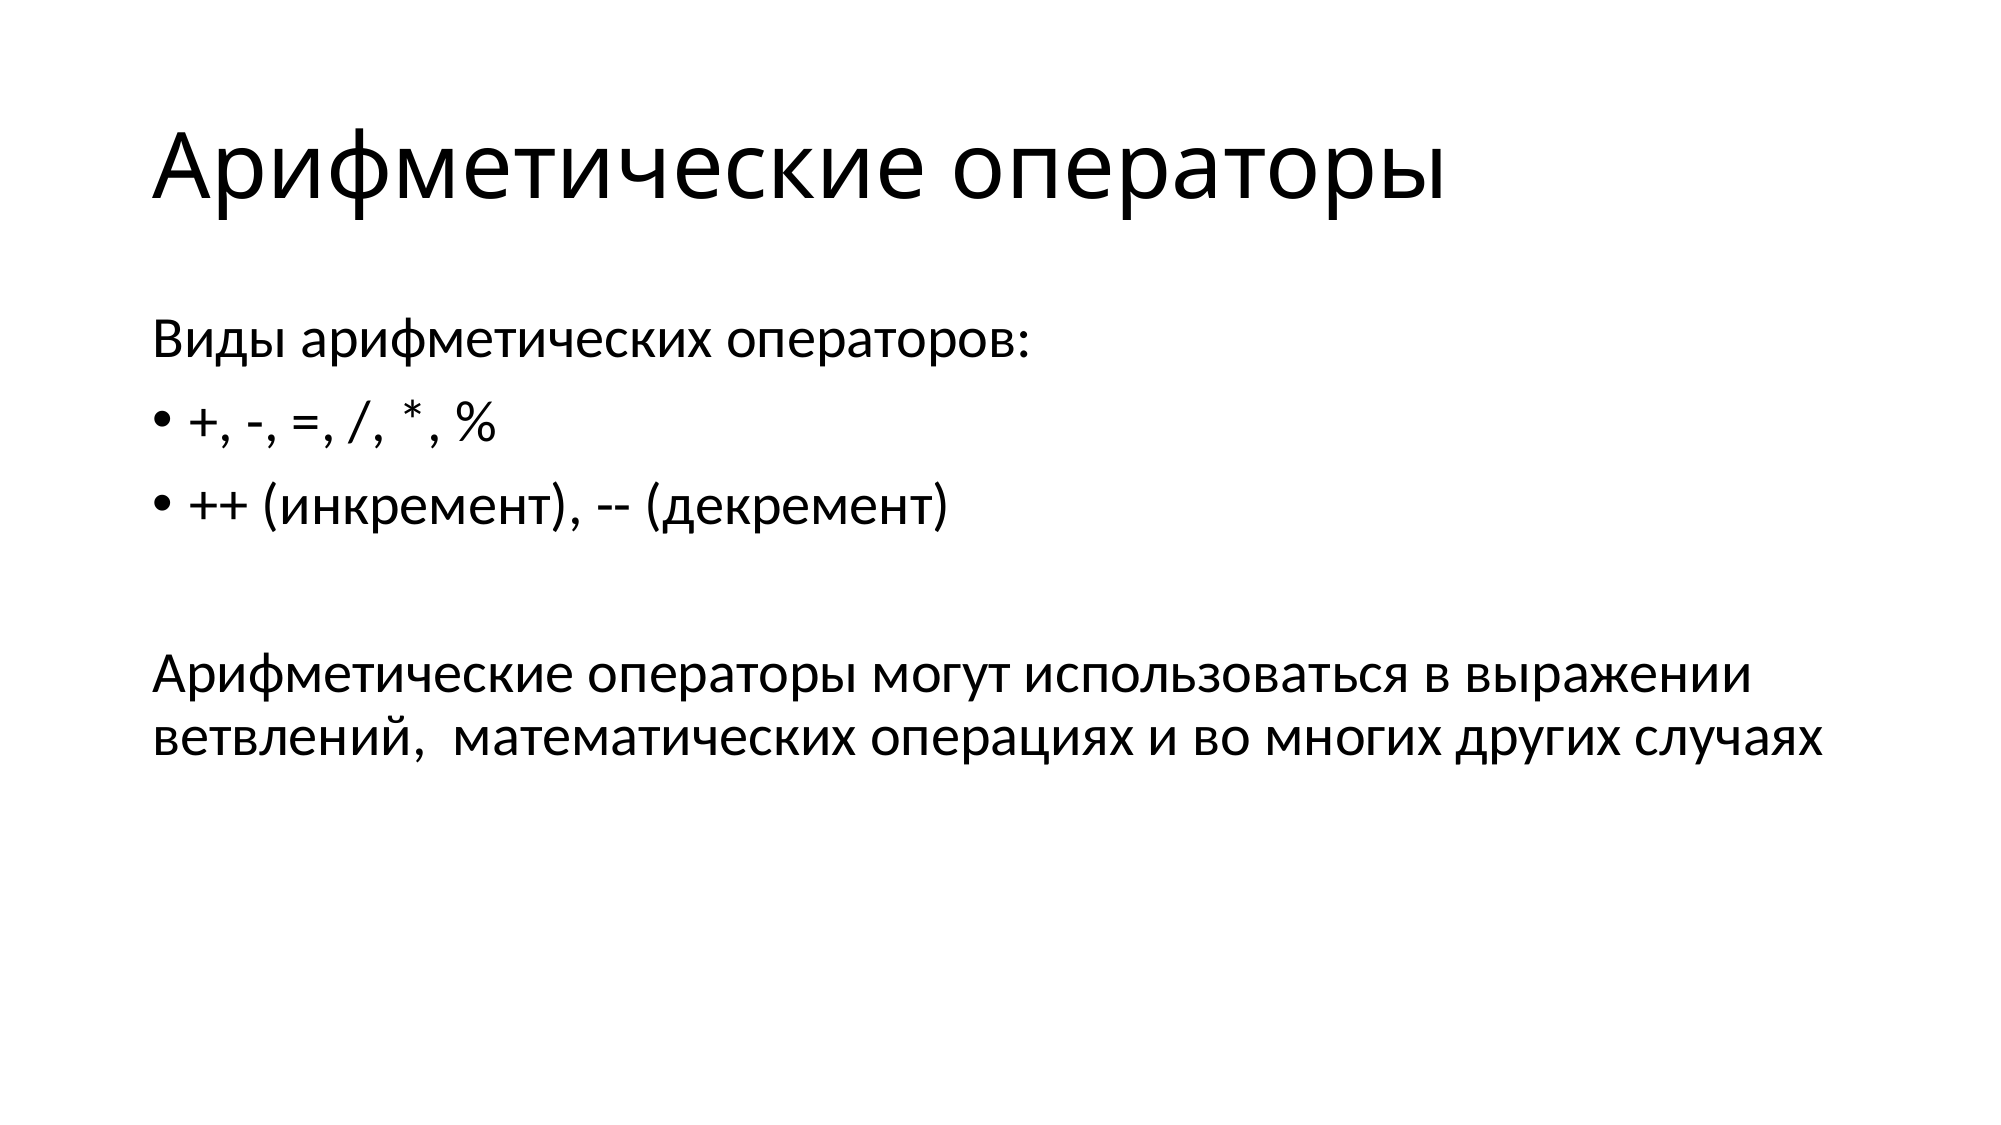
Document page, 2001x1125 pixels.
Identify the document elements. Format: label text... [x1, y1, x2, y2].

title Арифметические операторы [137, 59, 1863, 278]
list Виды арифметических операторов: +, -, =, /, *, % ++ (инкремент), -- (декремент) Арифметические операторы могут использоваться в выражении ветвлений, математических операциях и во многих других случаях [137, 299, 1863, 1014]
